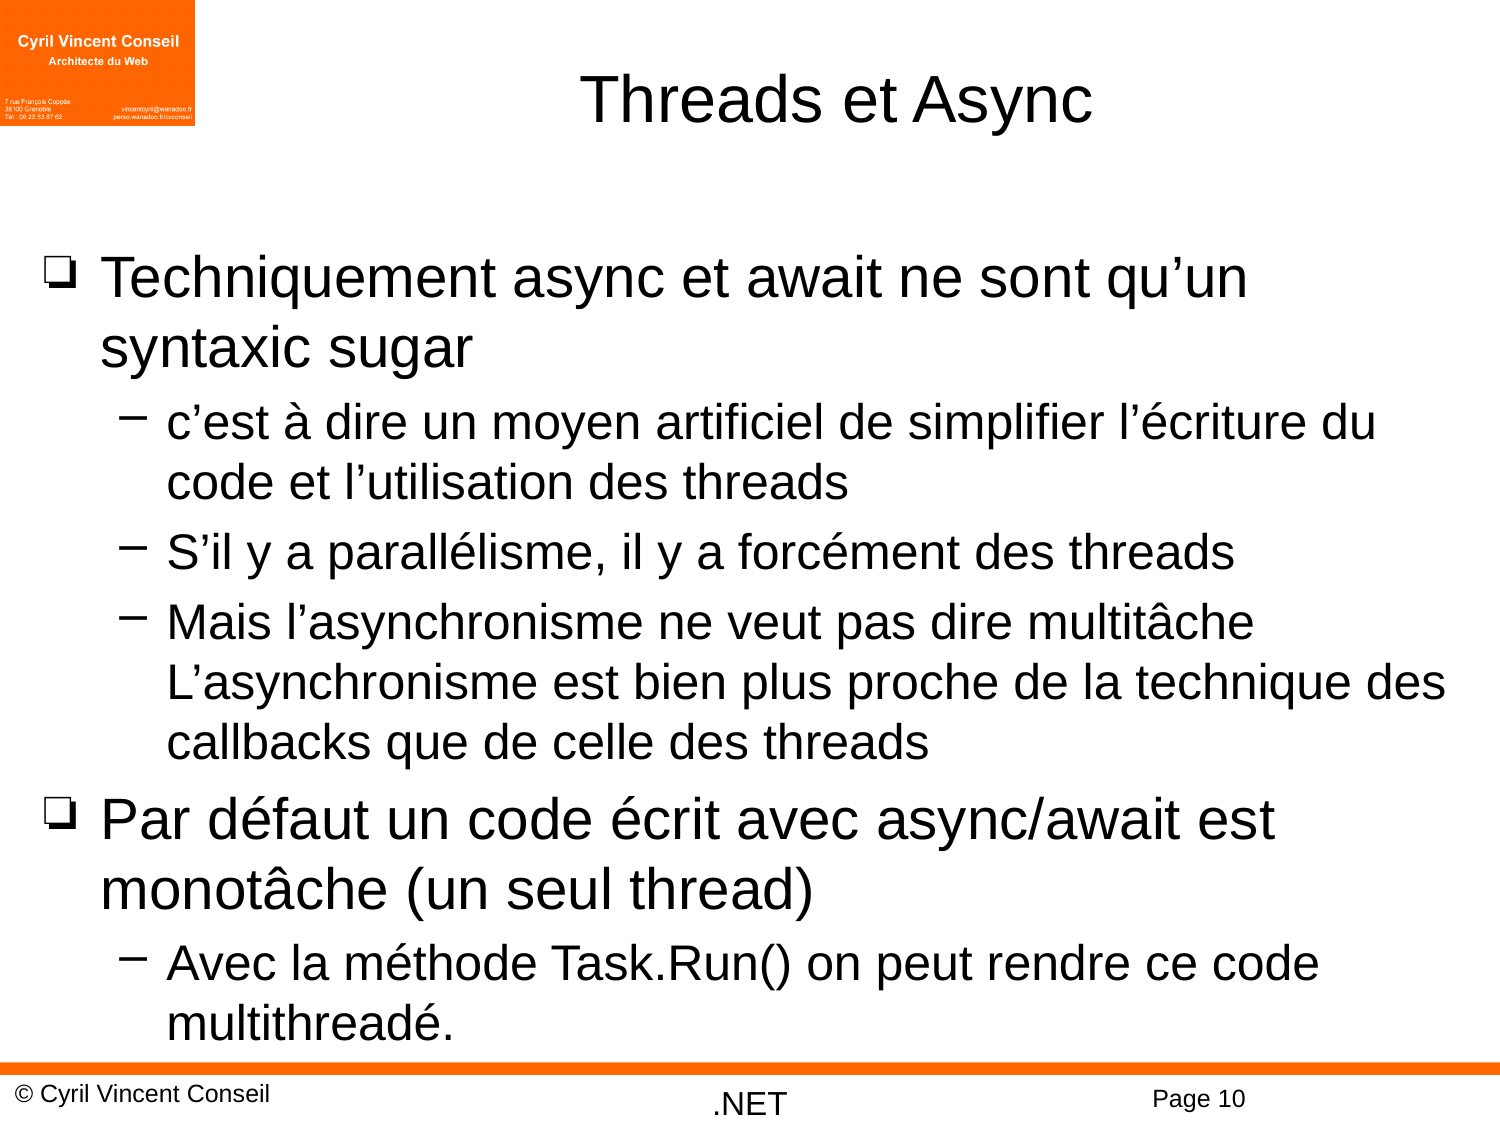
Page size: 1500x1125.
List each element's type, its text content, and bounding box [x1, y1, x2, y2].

picture [0, 0, 195, 126]
title Threads et Async [194, 2, 1480, 190]
list Techniquement async et await ne sont qu’un syntaxic sugar c’est à dire un moyen artificiel de simplifier l’écriture du code et l’utilisation des threads S’il y a parallélisme, il y a forcément des threads Mais l’asynchronisme ne veut pas dire multitâche L’asynchronisme est bien plus proche de la technique des callbacks que de celle des threads Par défaut un code écrit avec async/await est monotâche (un seul thread) Avec la méthode Task.Run() on peut rendre ce code multithreadé. [29, 231, 1468, 1059]
